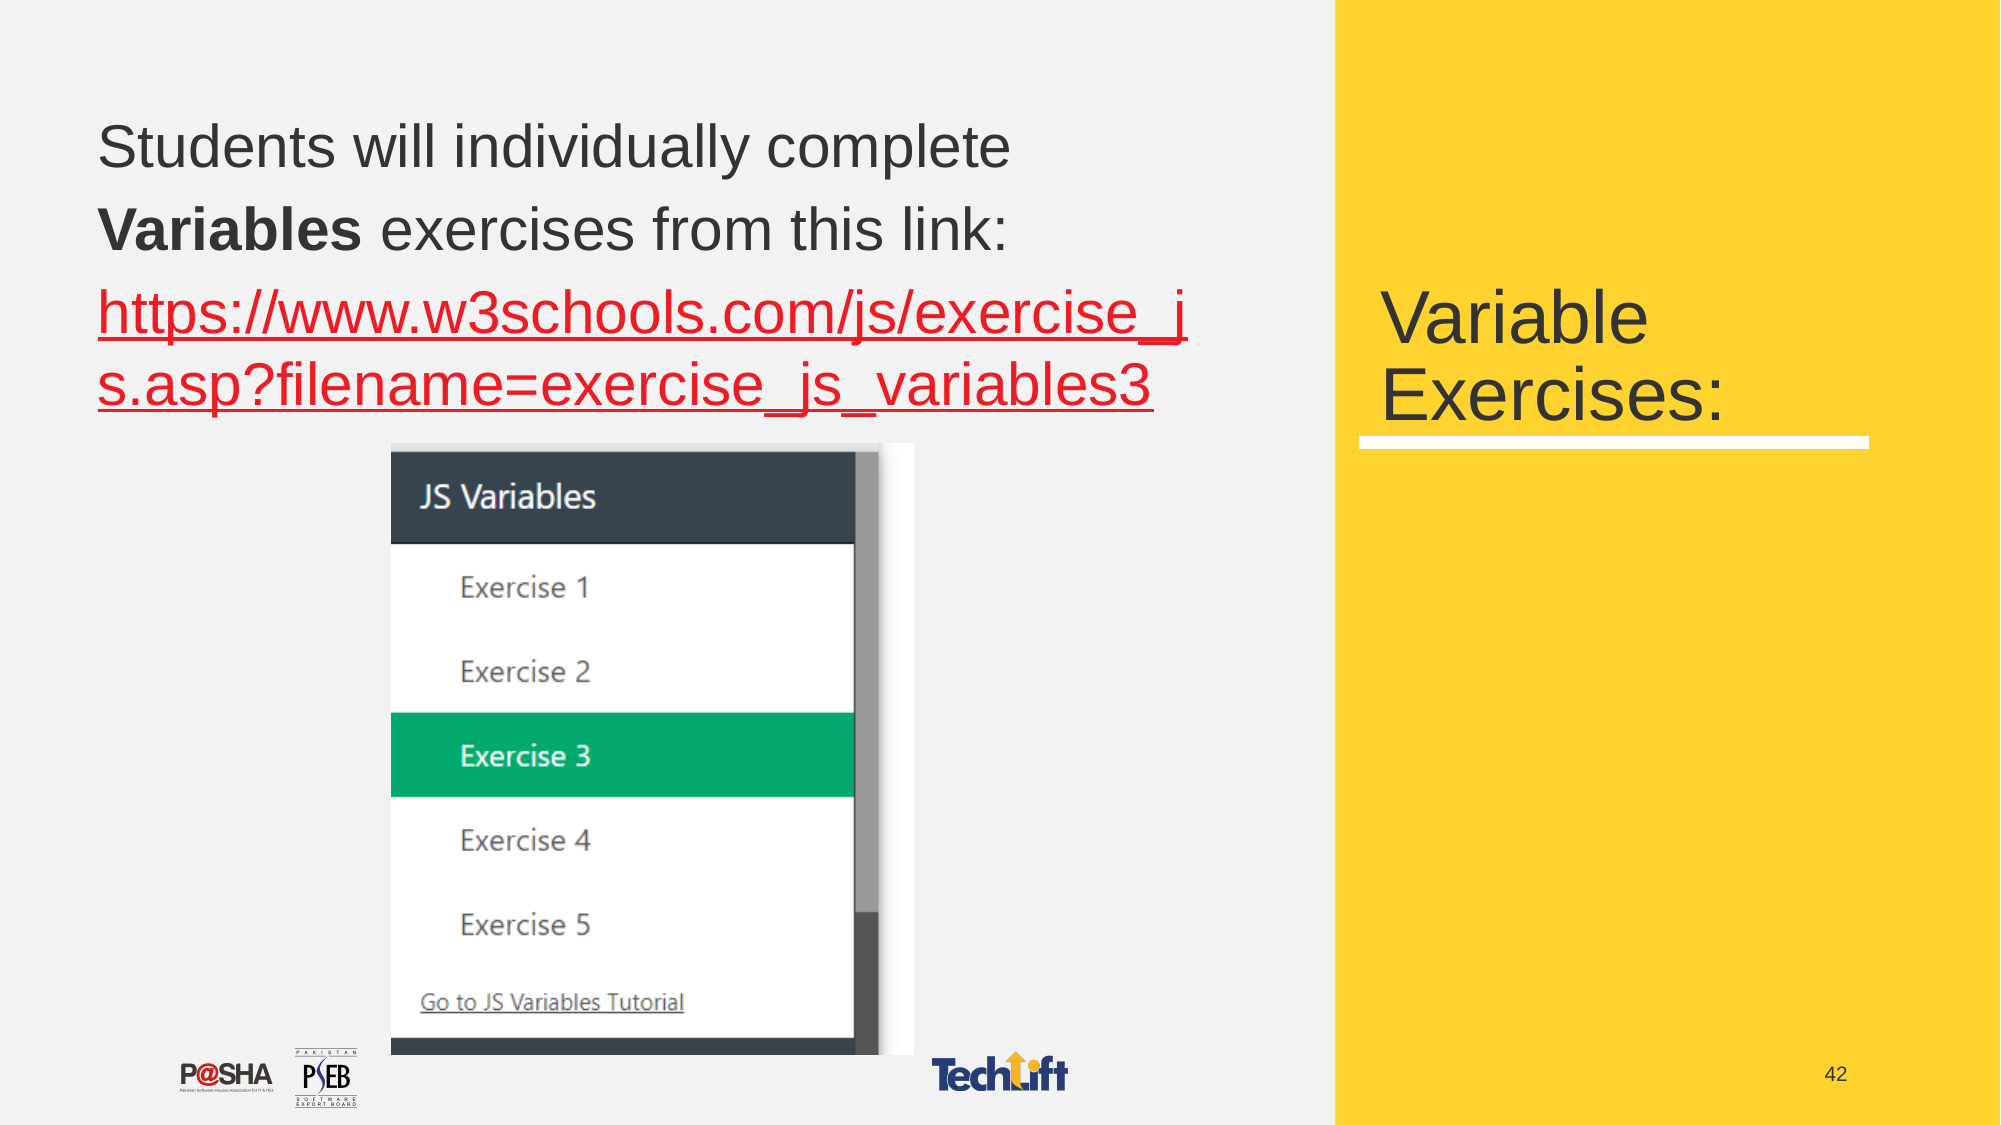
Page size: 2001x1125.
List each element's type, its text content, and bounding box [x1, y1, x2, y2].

picture [295, 1048, 357, 1108]
list Students will individually complete Variables exercises from this link: https://www.w3schools.com/js/exercise_js.asp?filename=exercise_js_variables3 [97, 88, 1208, 464]
picture [180, 1063, 274, 1093]
slide_number ‹#› [1412, 1042, 1863, 1103]
title Variable Exercises: [1365, 68, 1863, 444]
picture [390, 442, 915, 1056]
picture [932, 1051, 1068, 1091]
